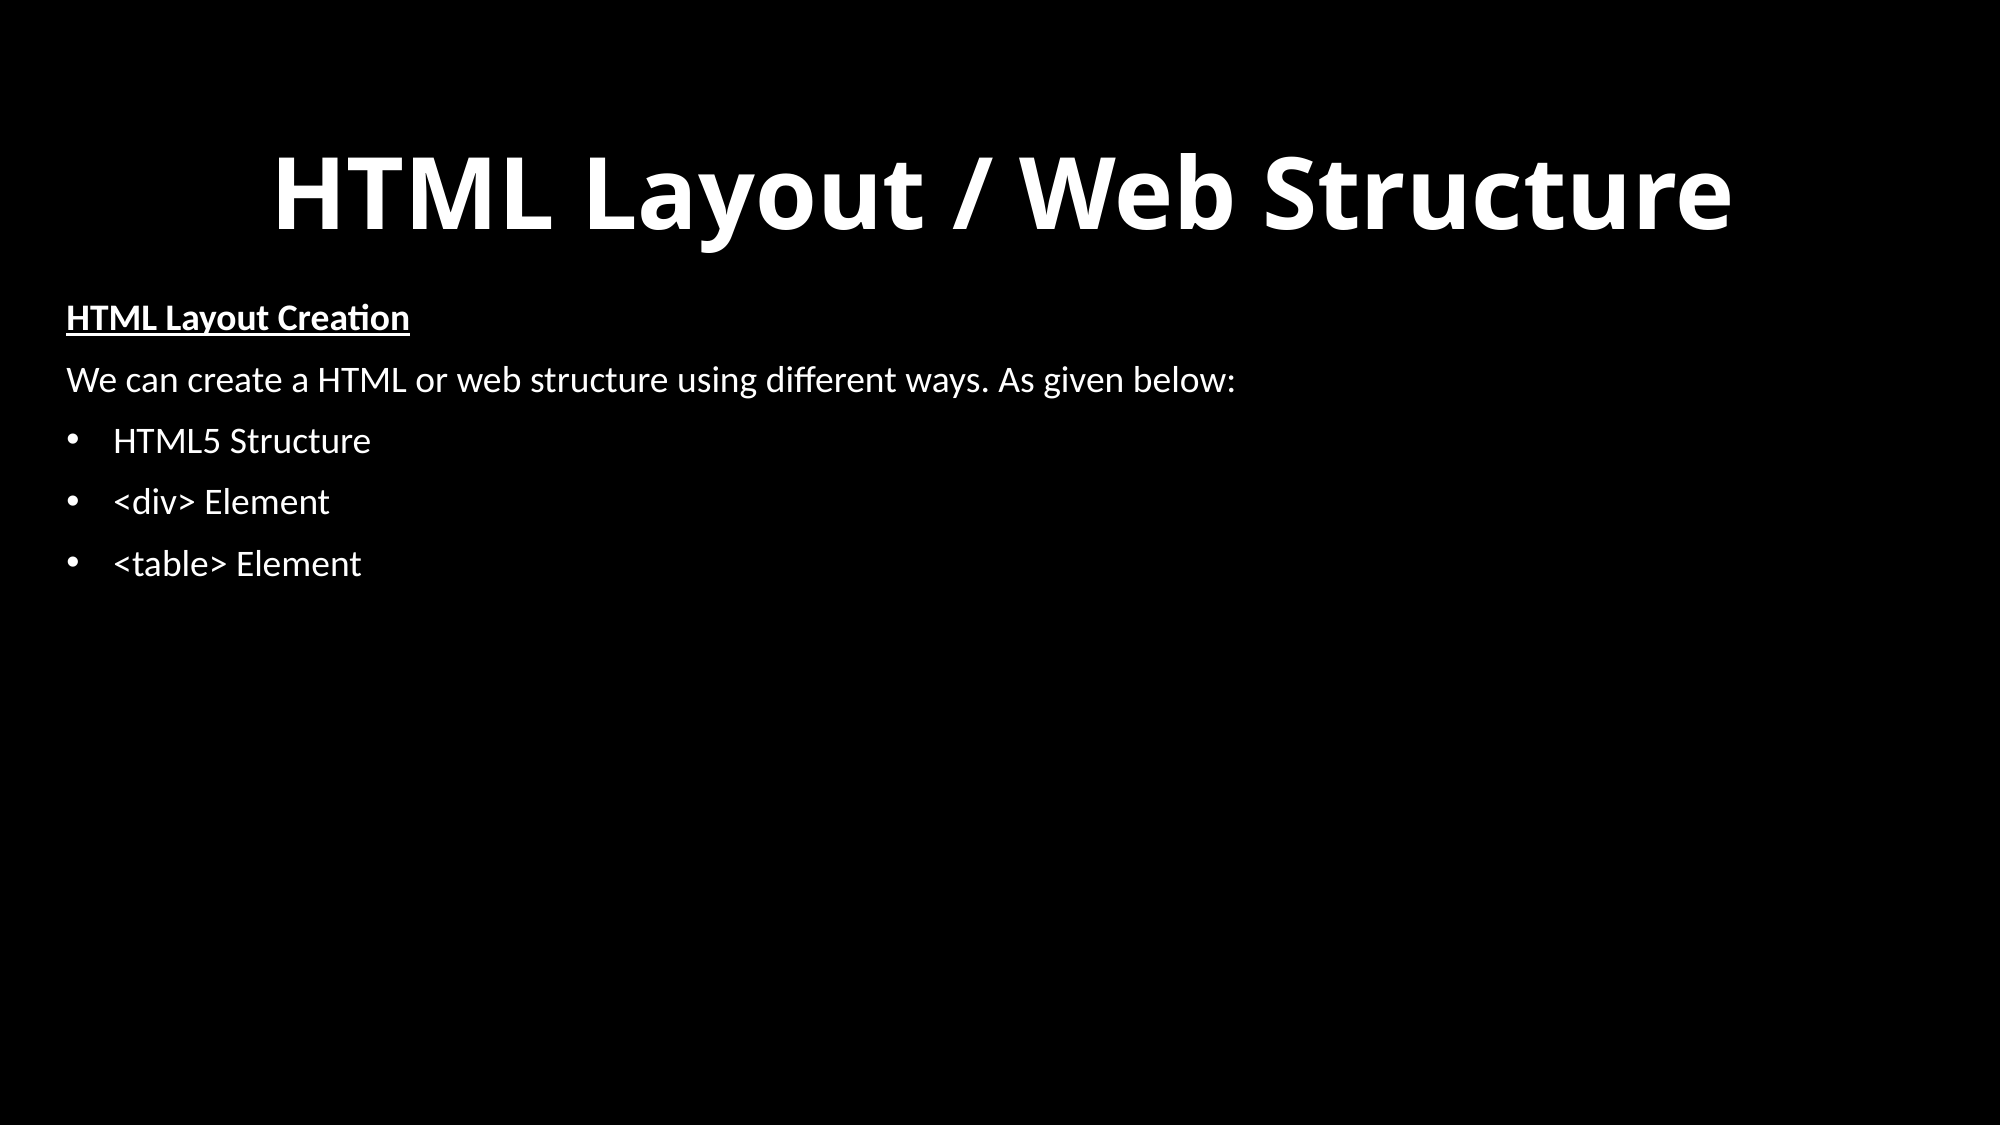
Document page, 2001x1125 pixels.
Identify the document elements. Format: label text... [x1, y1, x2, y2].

subtitle HTML Layout Creation We can create a HTML or web structure using different ways. As given below: HTML5 Structure <div> Element <table> Element [51, 290, 1955, 1080]
title HTML Layout / Web Structure [51, 135, 1955, 259]
